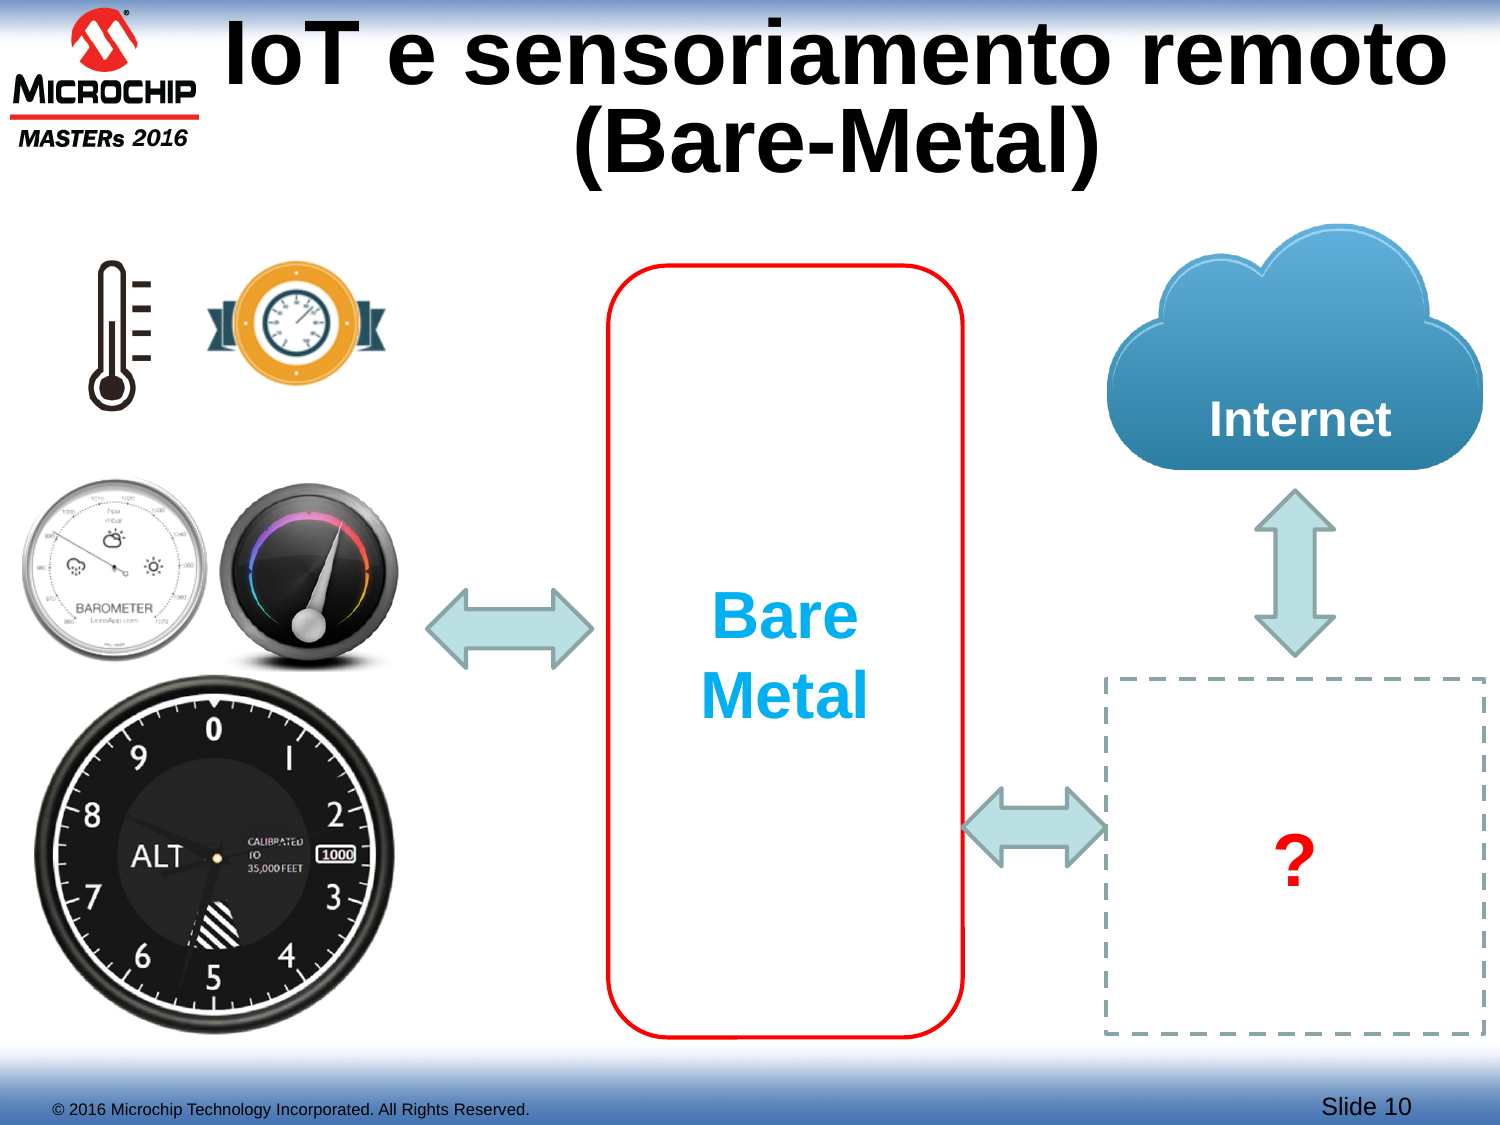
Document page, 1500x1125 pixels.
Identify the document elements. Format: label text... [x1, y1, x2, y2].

text_box Bare Metal [606, 263, 965, 1040]
text_box ? [1104, 677, 1486, 1036]
text_box [960, 786, 1109, 869]
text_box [1107, 160, 1483, 532]
text_box [425, 587, 595, 670]
text_box [1254, 540, 1337, 658]
title IoT e sensoriamento remoto (Bare-Metal) [199, 50, 1476, 155]
picture [0, 0, 1500, 1125]
